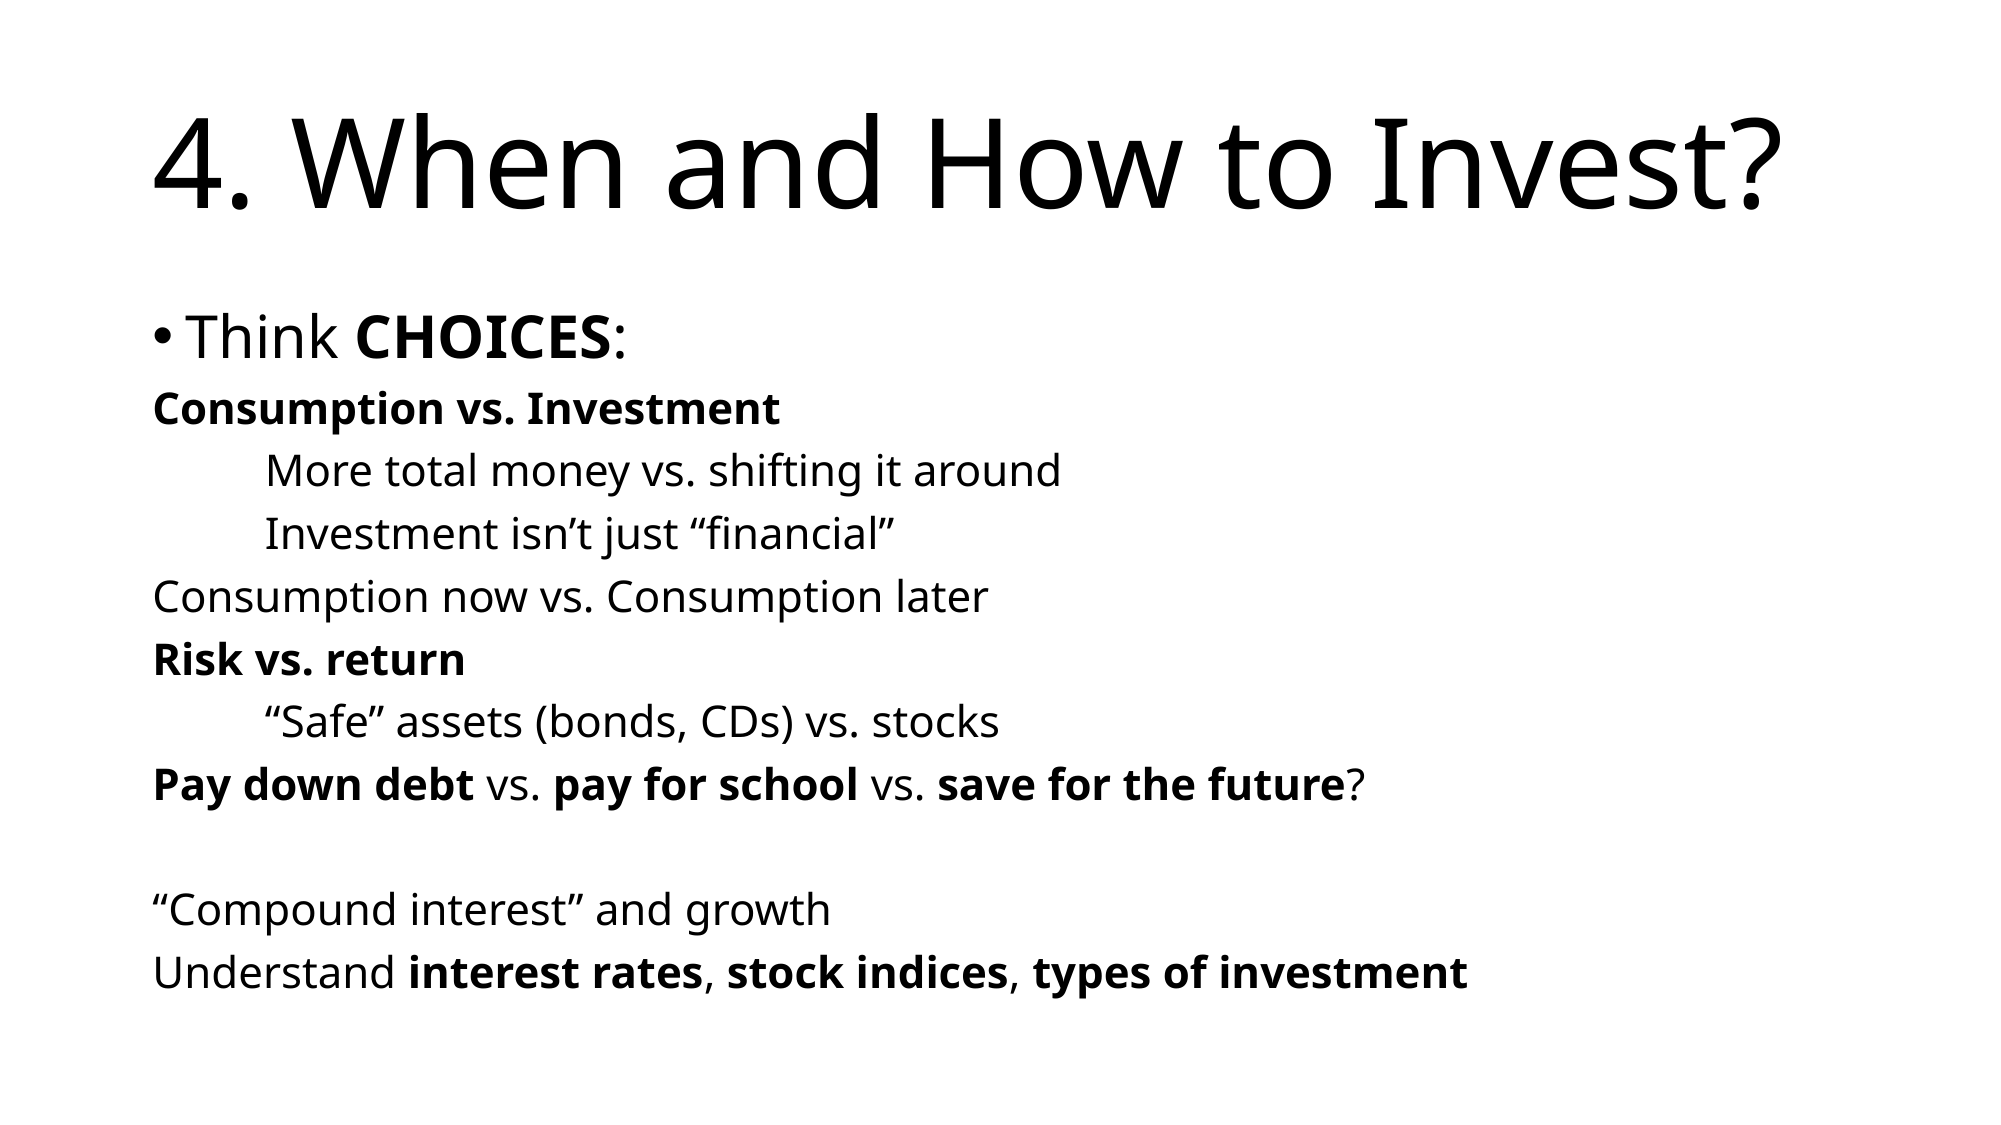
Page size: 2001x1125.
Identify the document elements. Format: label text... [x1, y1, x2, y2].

list Think CHOICES: Consumption vs. Investment More total money vs. shifting it around Investment isn’t just “financial” Consumption now vs. Consumption later Risk vs. return “Safe” assets (bonds, CDs) vs. stocks Pay down debt vs. pay for school vs. save for the future? “Compound interest” and growth Understand interest rates, stock indices, types of investment [137, 299, 1863, 1014]
title 4. When and How to Invest? [137, 59, 1863, 278]
